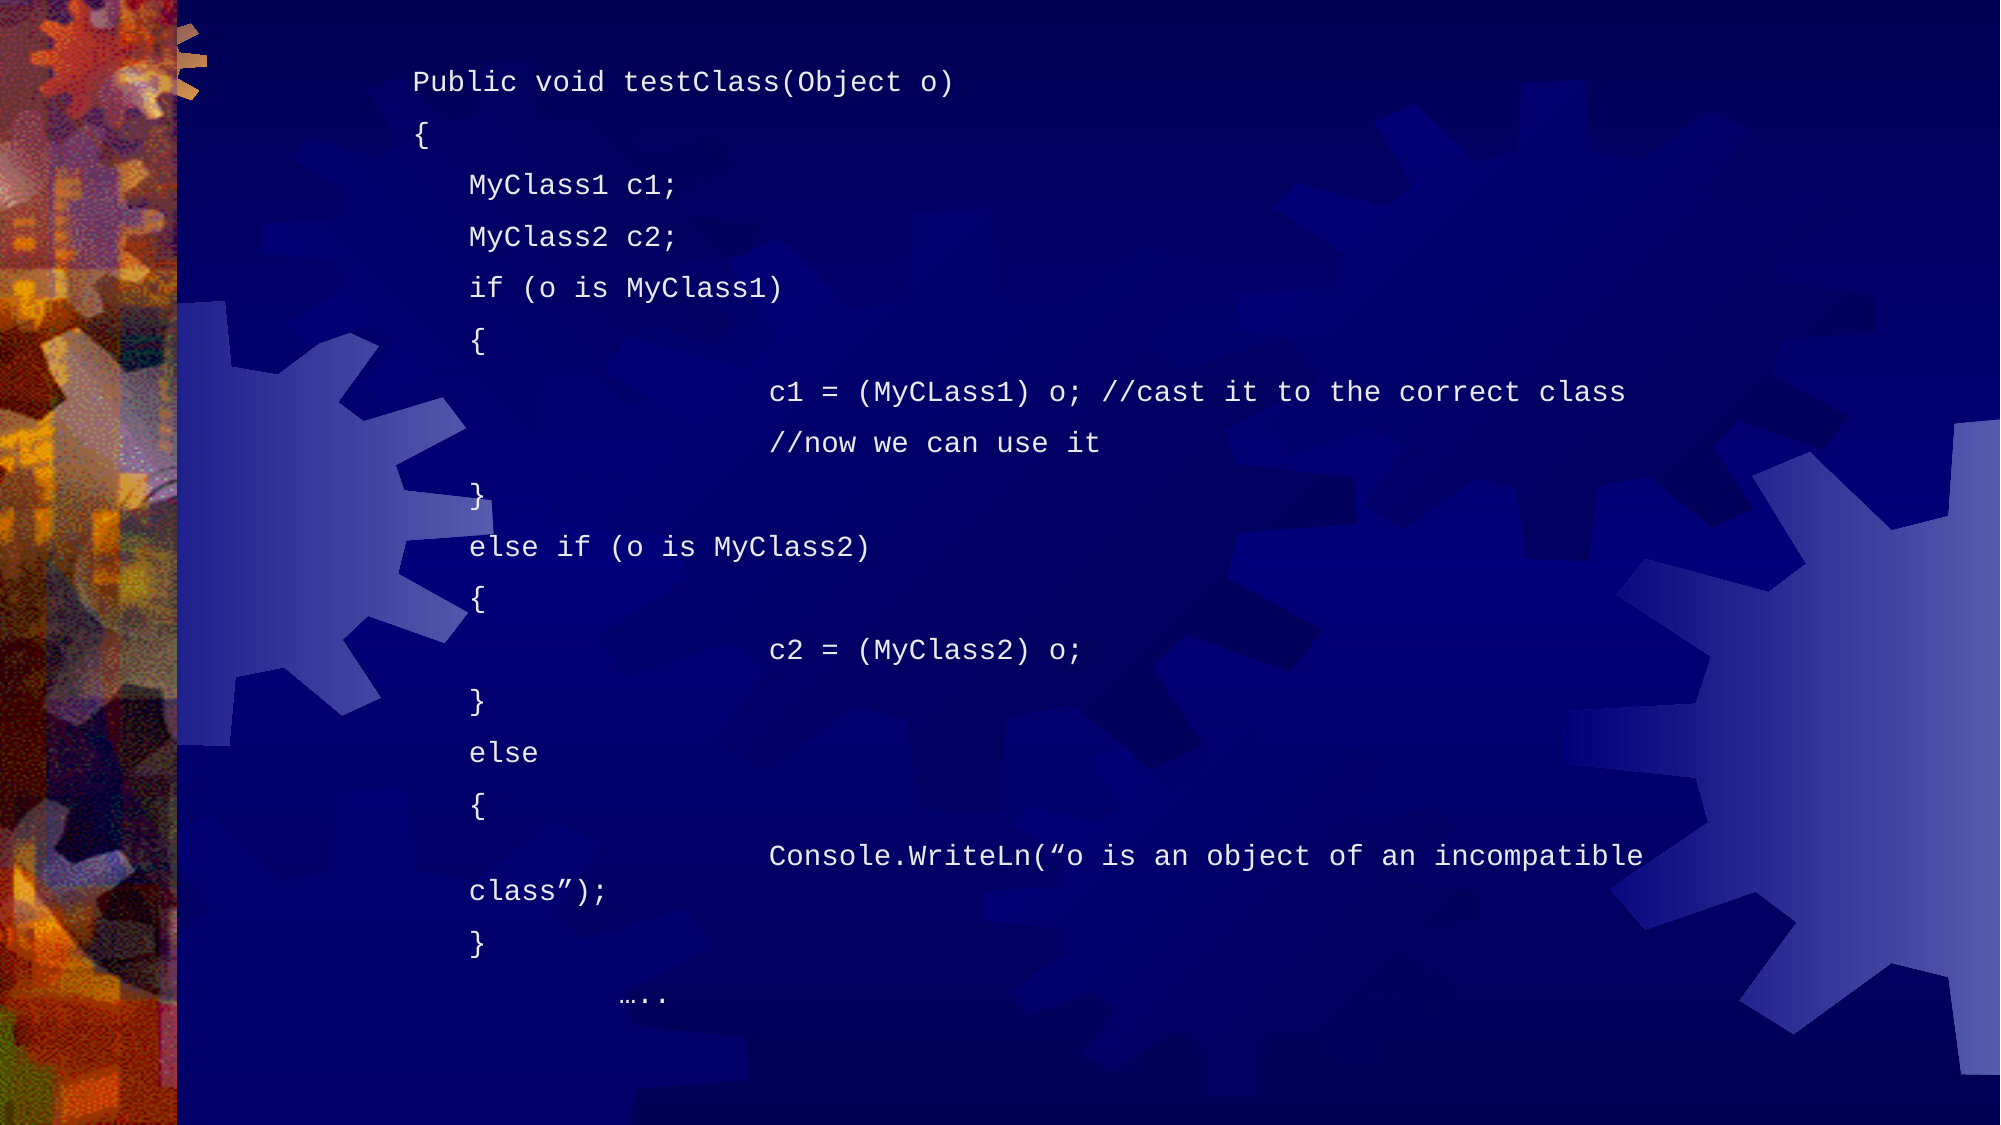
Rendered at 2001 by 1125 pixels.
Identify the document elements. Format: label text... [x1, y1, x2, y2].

picture [0, 0, 177, 1125]
list Public void testClass(Object o) { MyClass1 c1; MyClass2 c2; if (o is MyClass1) { c1 = (MyCLass1) o; //cast it to the correct class //now we can use it } else if (o is MyClass2) { c2 = (MyClass2) o; } else { Console.WriteLn(“o is an object of an incompatible class”); } ….. [397, 54, 1673, 730]
